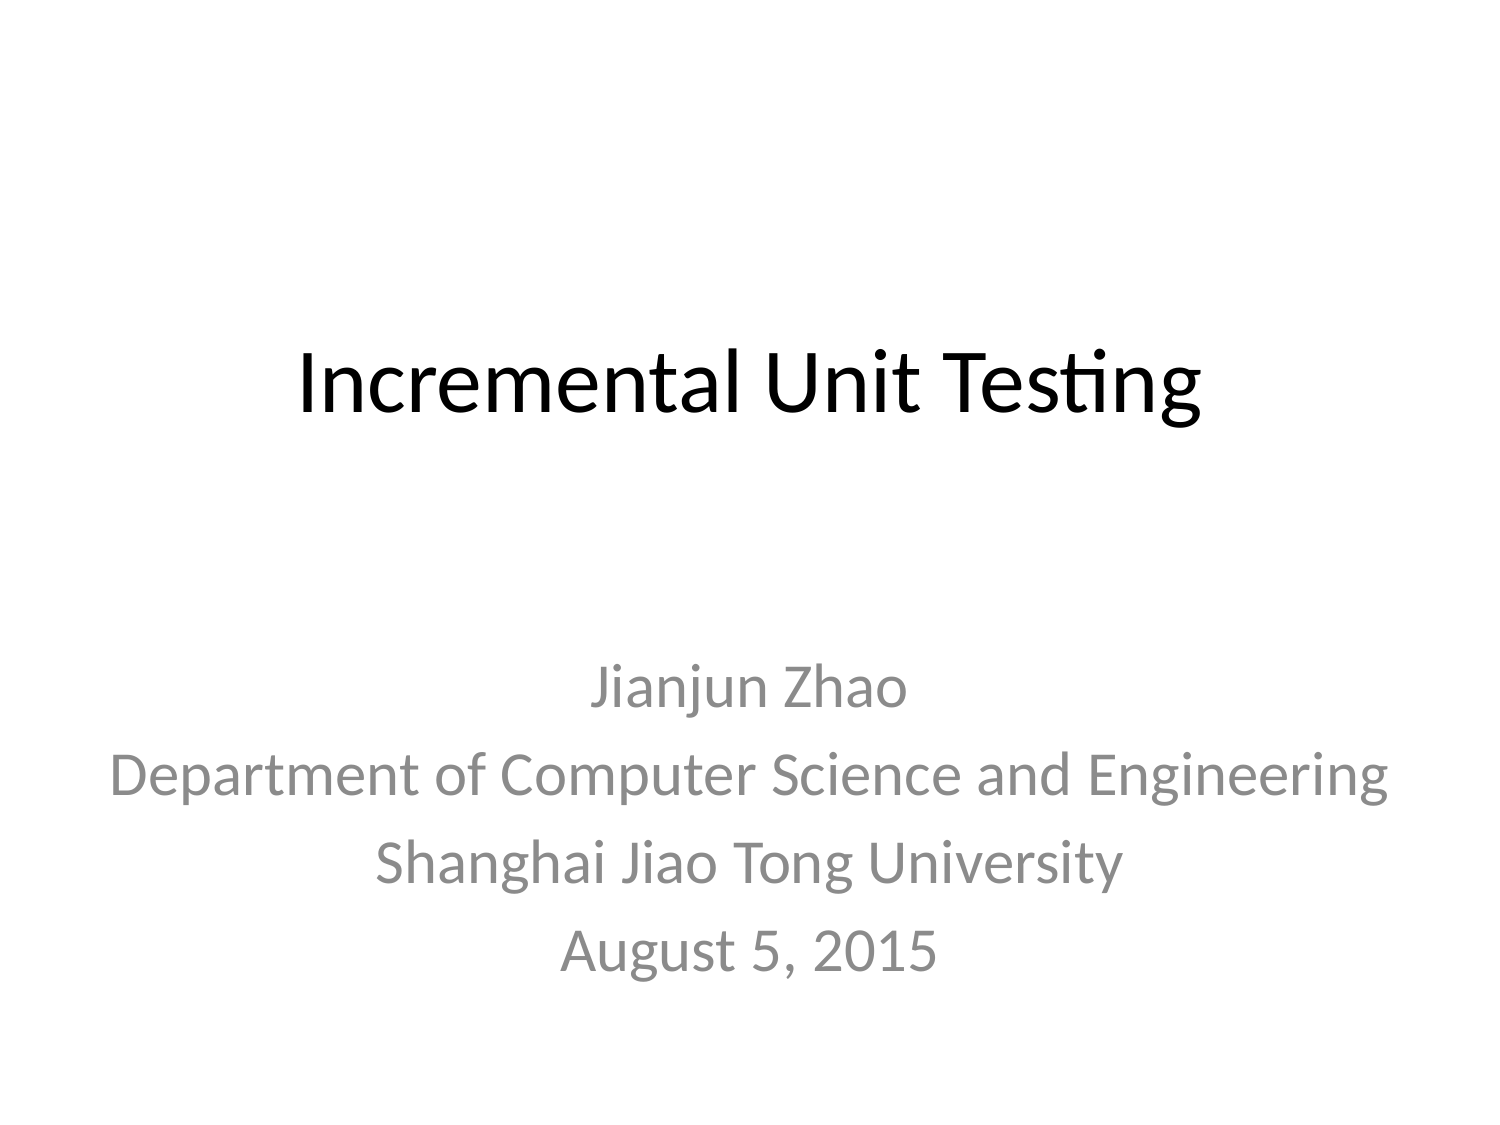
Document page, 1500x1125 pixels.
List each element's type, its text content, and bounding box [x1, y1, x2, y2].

title Incremental Unit Testing [112, 255, 1388, 497]
subtitle Jianjun Zhao Department of Computer Science and Engineering Shanghai Jiao Tong University August 5, 2015 [88, 637, 1412, 1012]
